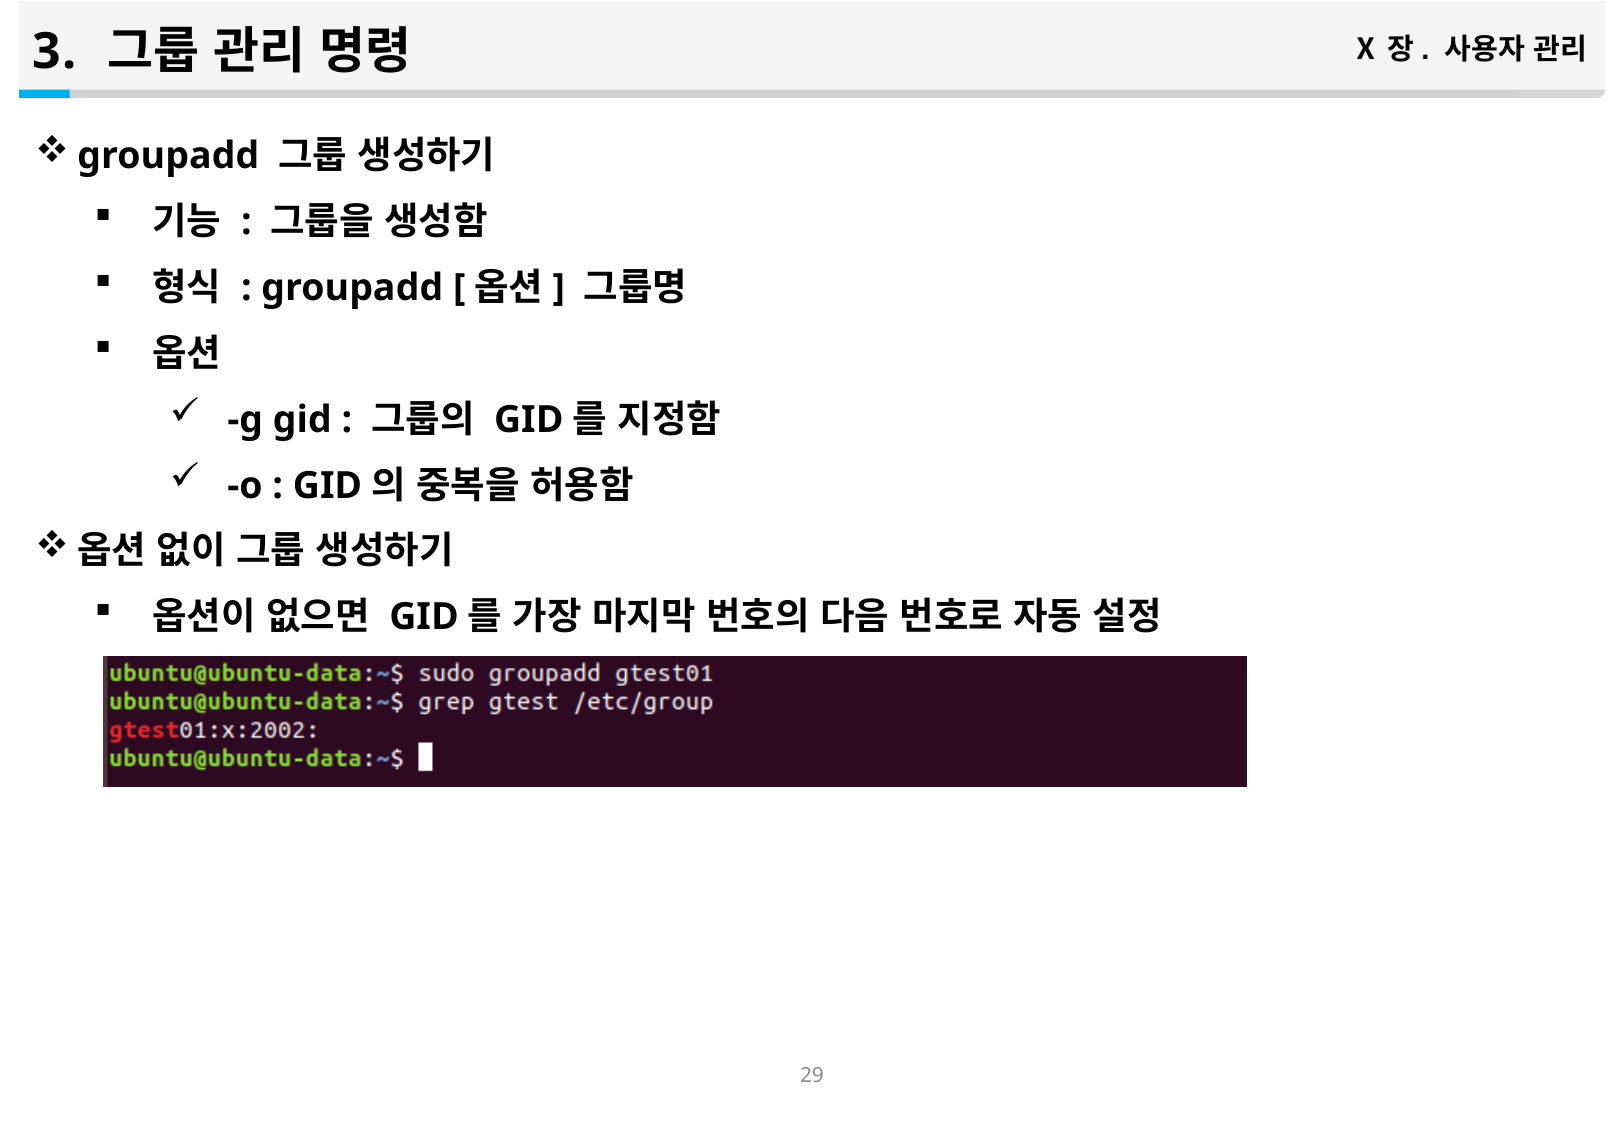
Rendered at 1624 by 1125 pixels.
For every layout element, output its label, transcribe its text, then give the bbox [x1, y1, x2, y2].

list 그룹 관리 명령 [17, 11, 1167, 85]
picture [19, 1, 1605, 98]
text_box groupadd 그룹 생성하기 기능 : 그룹을 생성함 형식 : groupadd [옵션] 그룹명 옵션 -g gid : 그룹의 GID를 지정함 -o : GID의 중복을 허용함 옵션 없이 그룹 생성하기 옵션이 없으면 GID를 가장 마지막 번호의 다음 번호로 자동 설정 [20, 123, 1602, 711]
slide_number 28 [622, 1045, 1002, 1106]
text_box Ⅹ장. 사용자 관리 [1336, 22, 1603, 73]
picture [102, 656, 1248, 787]
